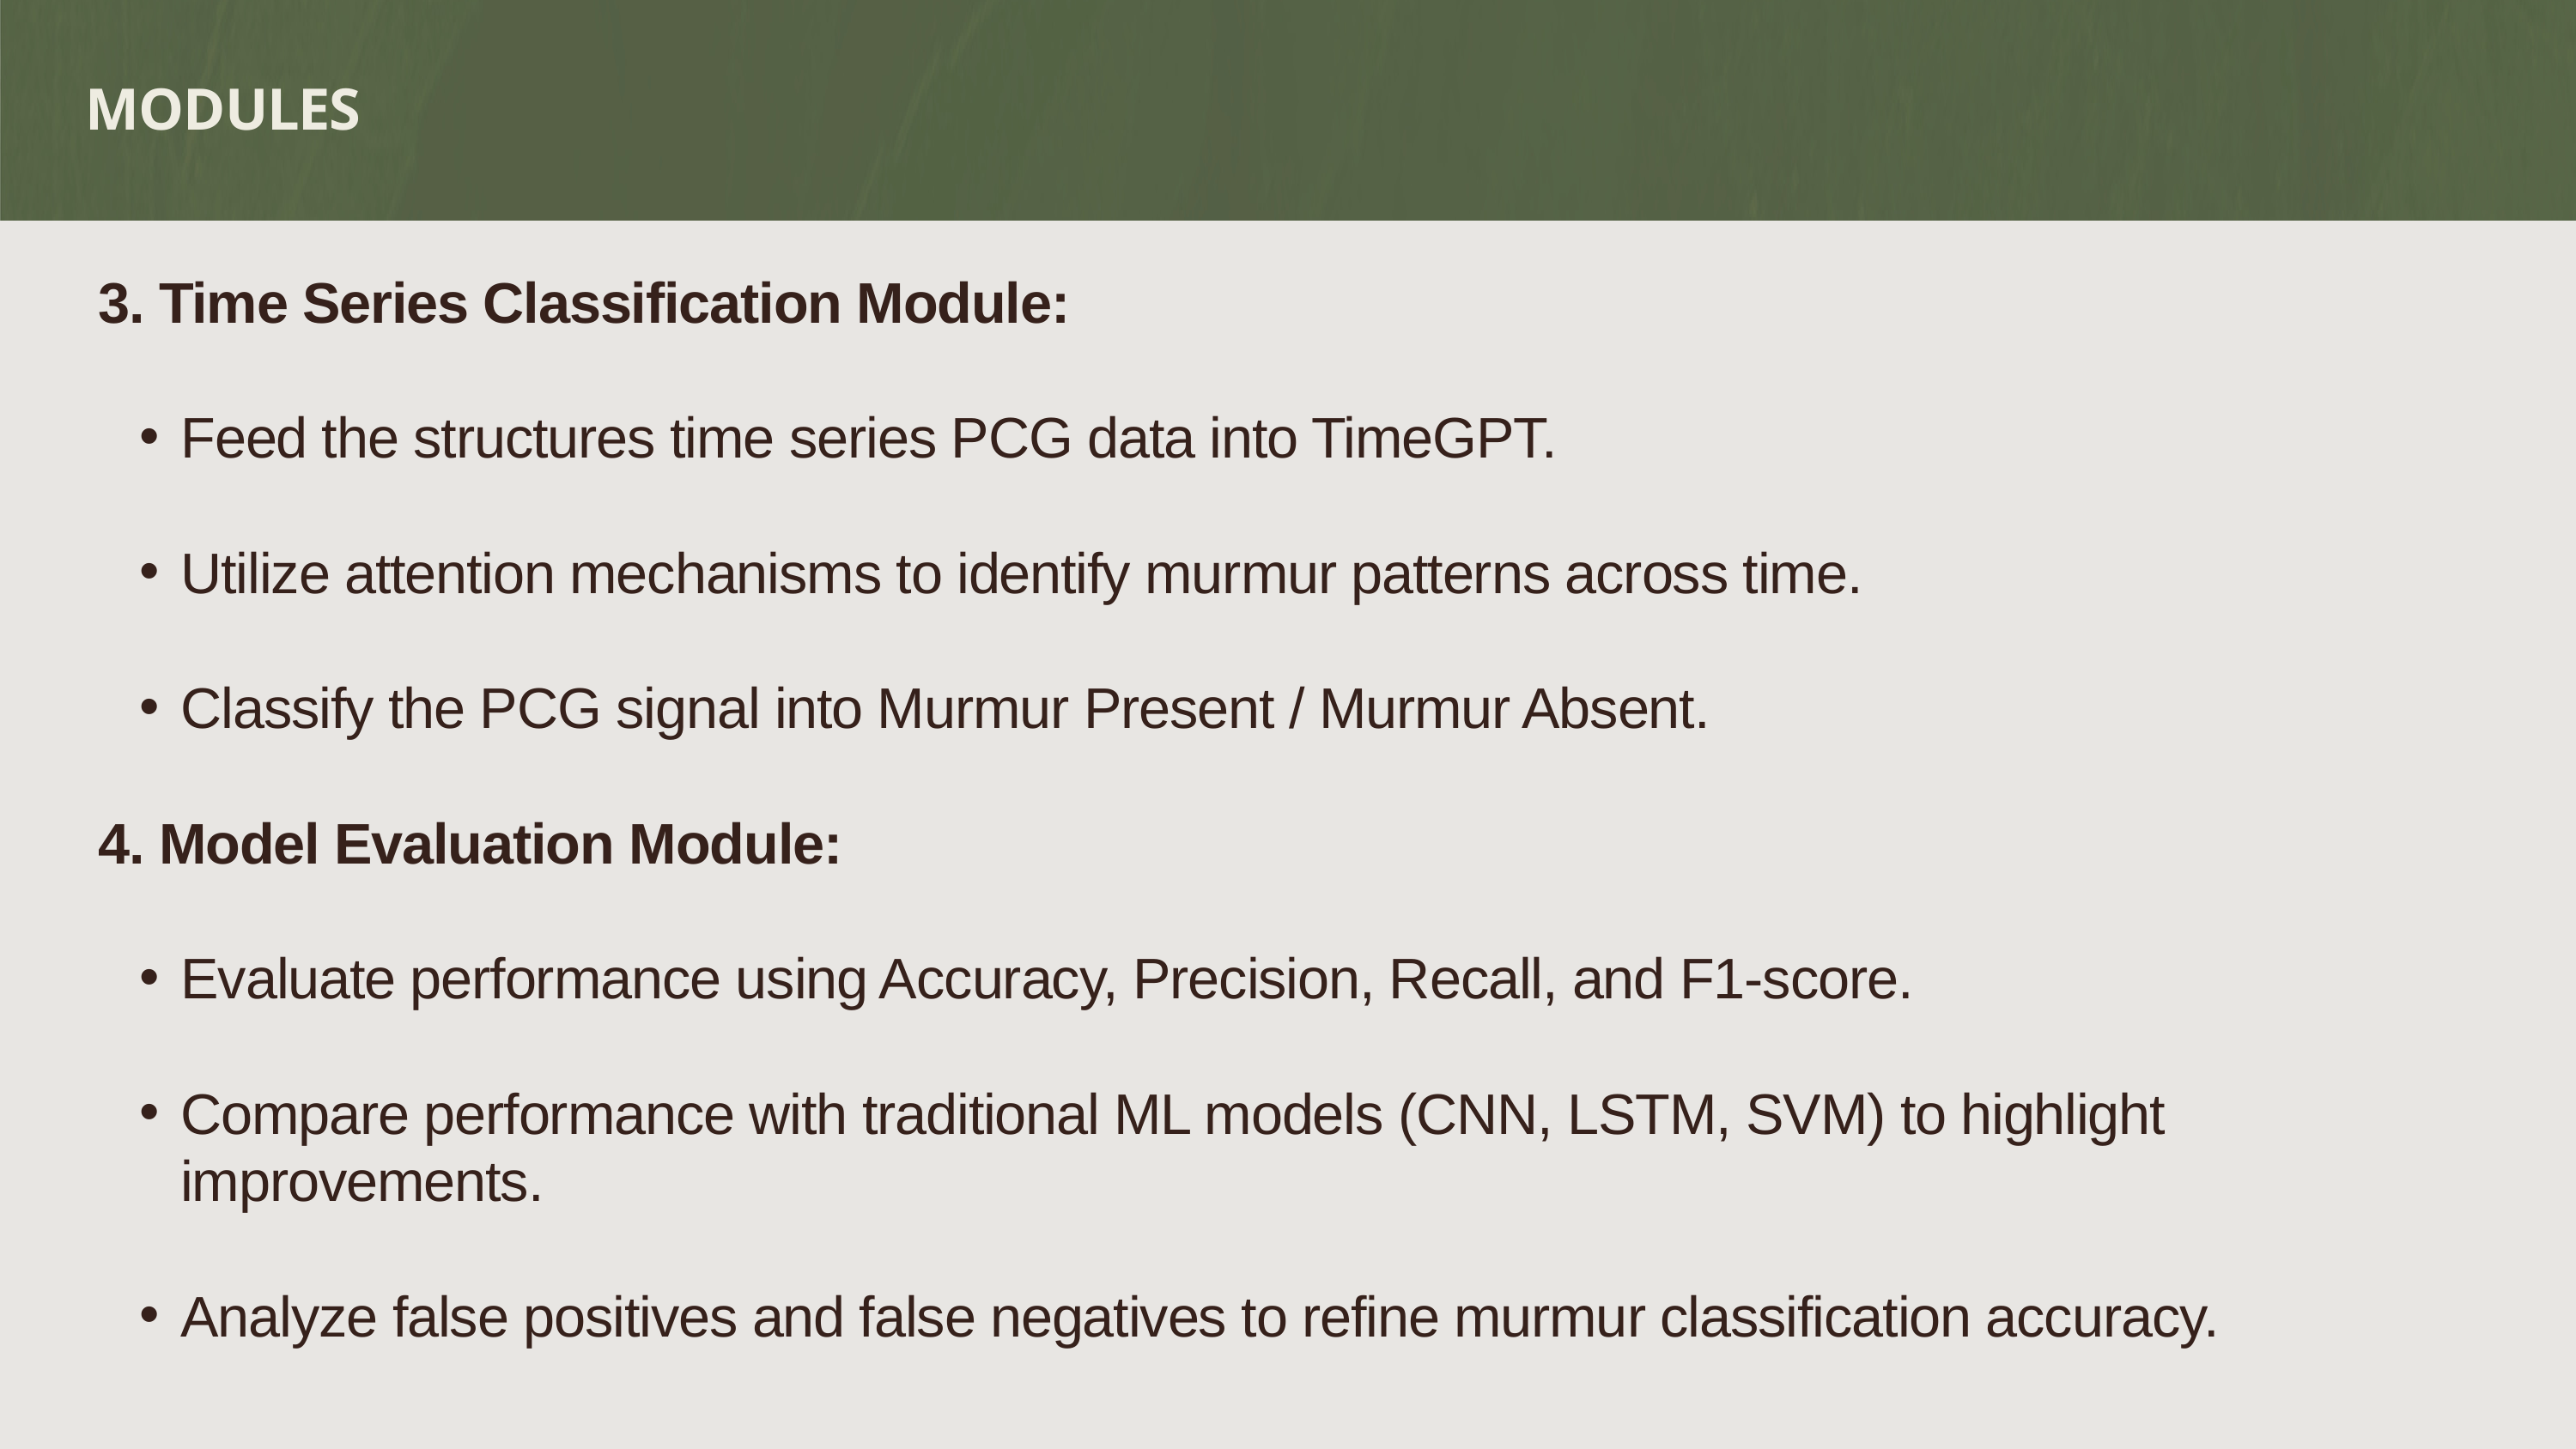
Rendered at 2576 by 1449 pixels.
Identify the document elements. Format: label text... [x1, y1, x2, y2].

text_box 3. Time Series Classification Module: Feed the structures time series PCG data into TimeGPT. Utilize attention mechanisms to identify murmur patterns across time. Classify the PCG signal into Murmur Present / Murmur Absent. 4. Model Evaluation Module: Evaluate performance using Accuracy, Precision, Recall, and F1-score. Compare performance with traditional ML models (CNN, LSTM, SVM) to highlight improvements. Analyze false positives and false negatives to refine murmur classification accuracy. [85, 260, 2437, 1355]
text_box MODULES [85, 70, 2576, 390]
text_box [0, 0, 2576, 221]
